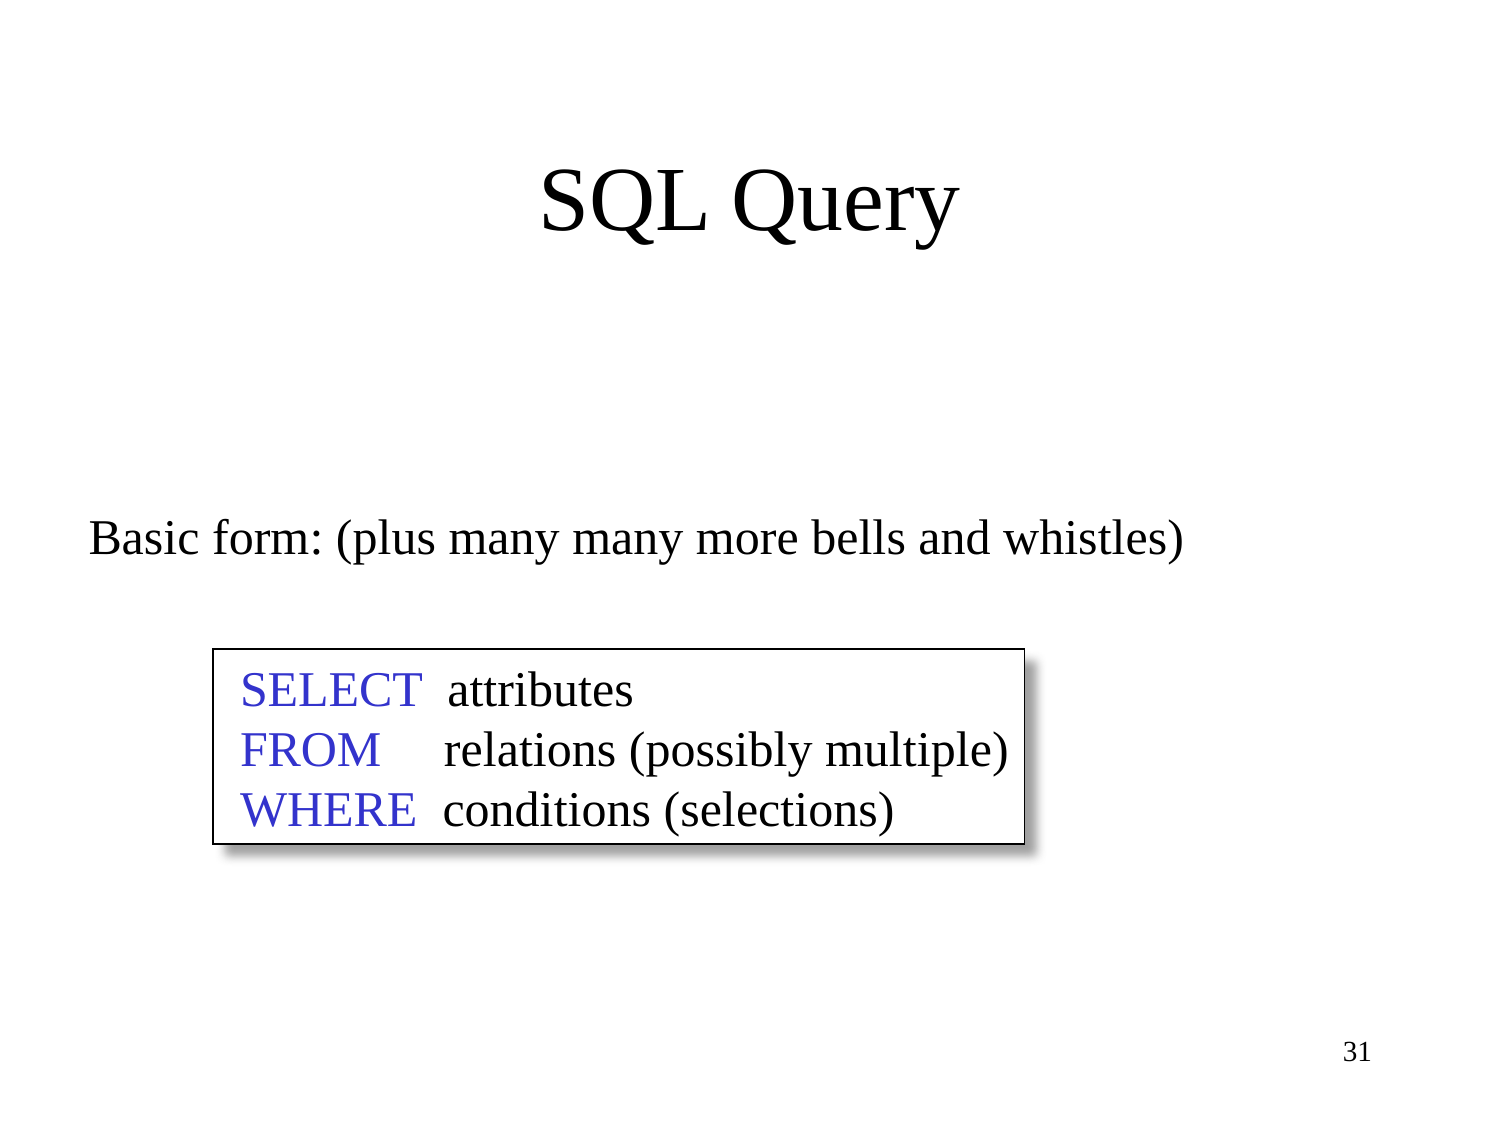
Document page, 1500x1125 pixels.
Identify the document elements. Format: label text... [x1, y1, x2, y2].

slide_number 31 [1074, 1025, 1388, 1100]
text_box Basic form: (plus many many more bells and whistles) [73, 437, 1200, 753]
text_box SELECT attributes FROM relations (possibly multiple) WHERE conditions (selections) [212, 649, 1025, 844]
title SQL Query [112, 99, 1388, 288]
